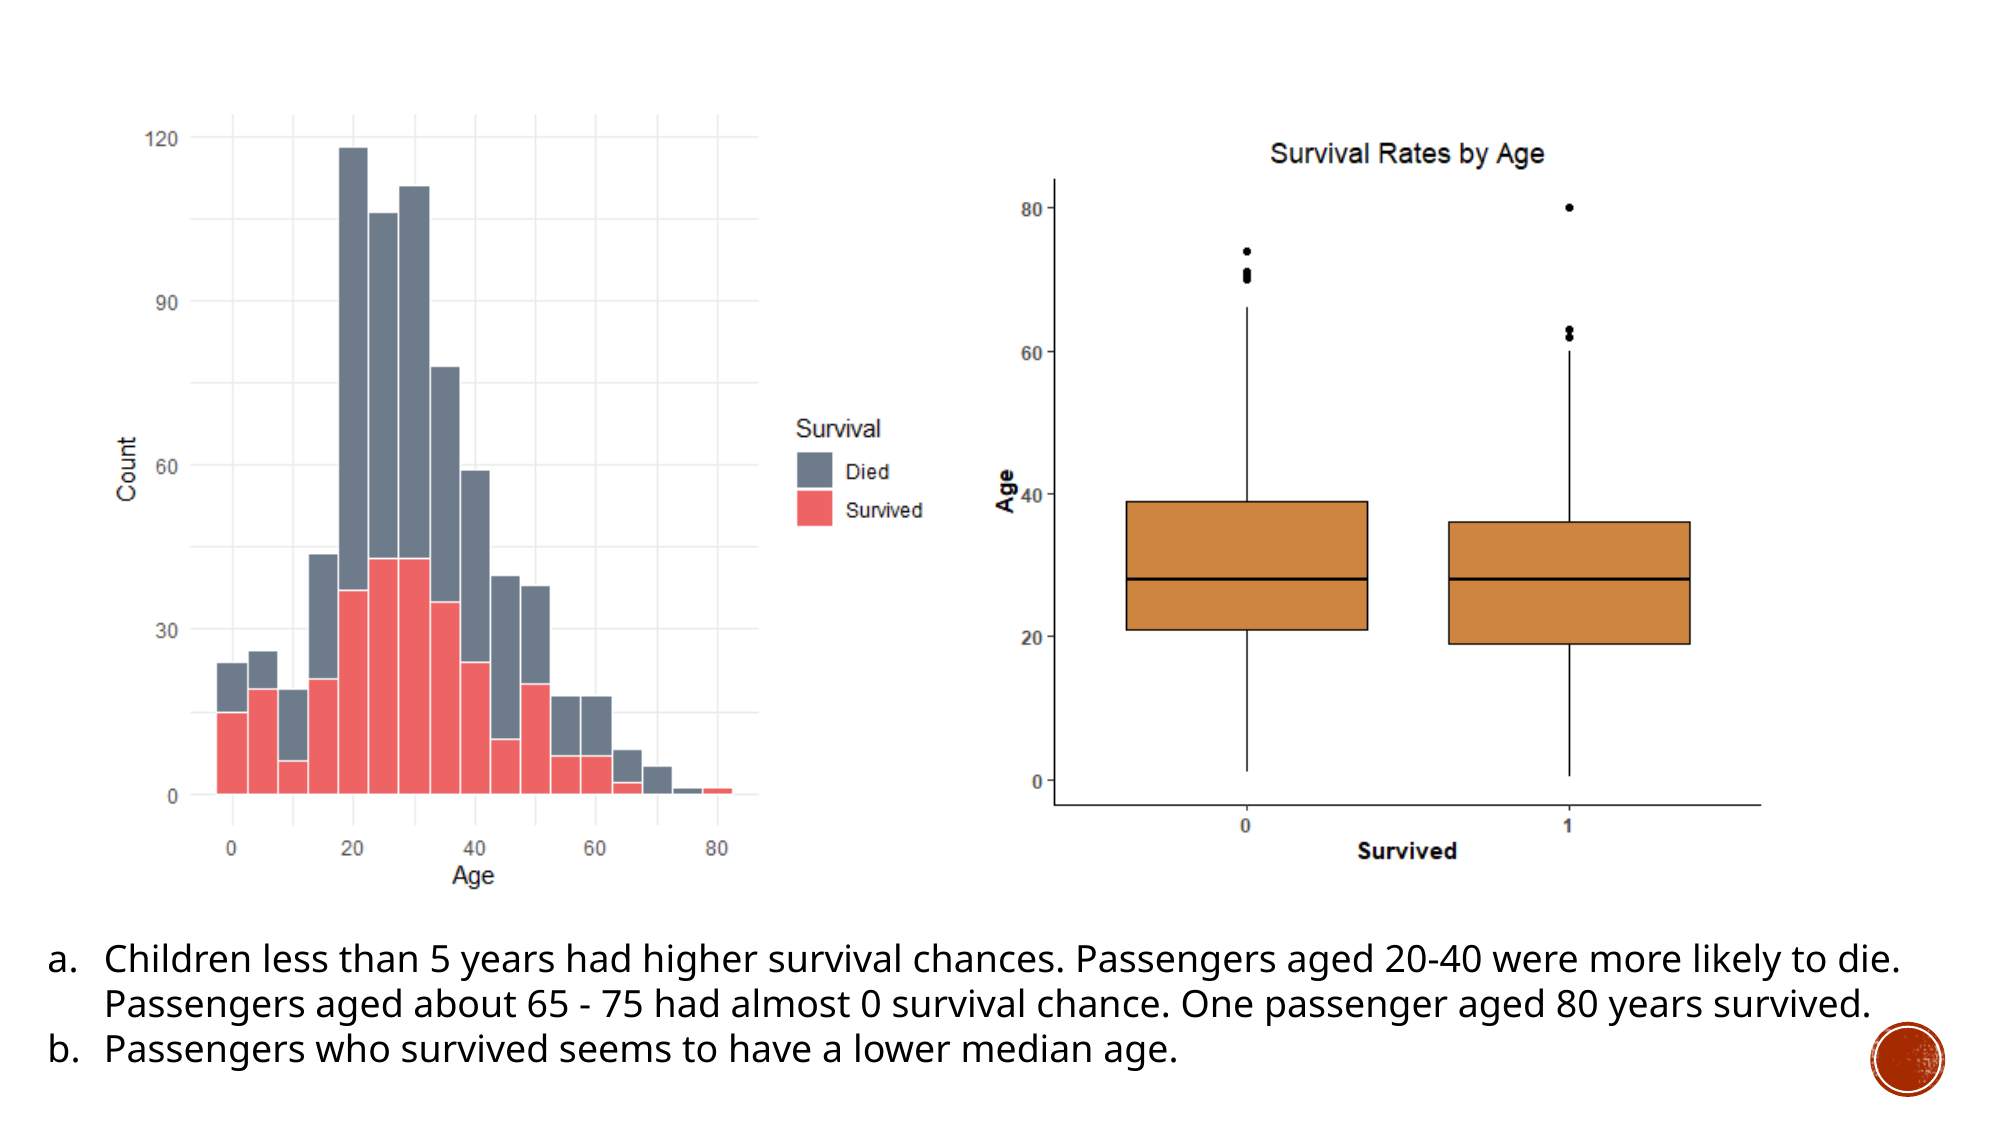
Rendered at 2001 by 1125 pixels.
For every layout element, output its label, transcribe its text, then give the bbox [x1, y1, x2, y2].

text_box Children less than 5 years had higher survival chances. Passengers aged 20-40 were more likely to die. Passengers aged about 65 - 75 had almost 0 survival chance. One passenger aged 80 years survived. Passengers who survived seems to have a lower median age. [32, 928, 1981, 1125]
picture [982, 129, 1774, 875]
picture [102, 103, 948, 901]
